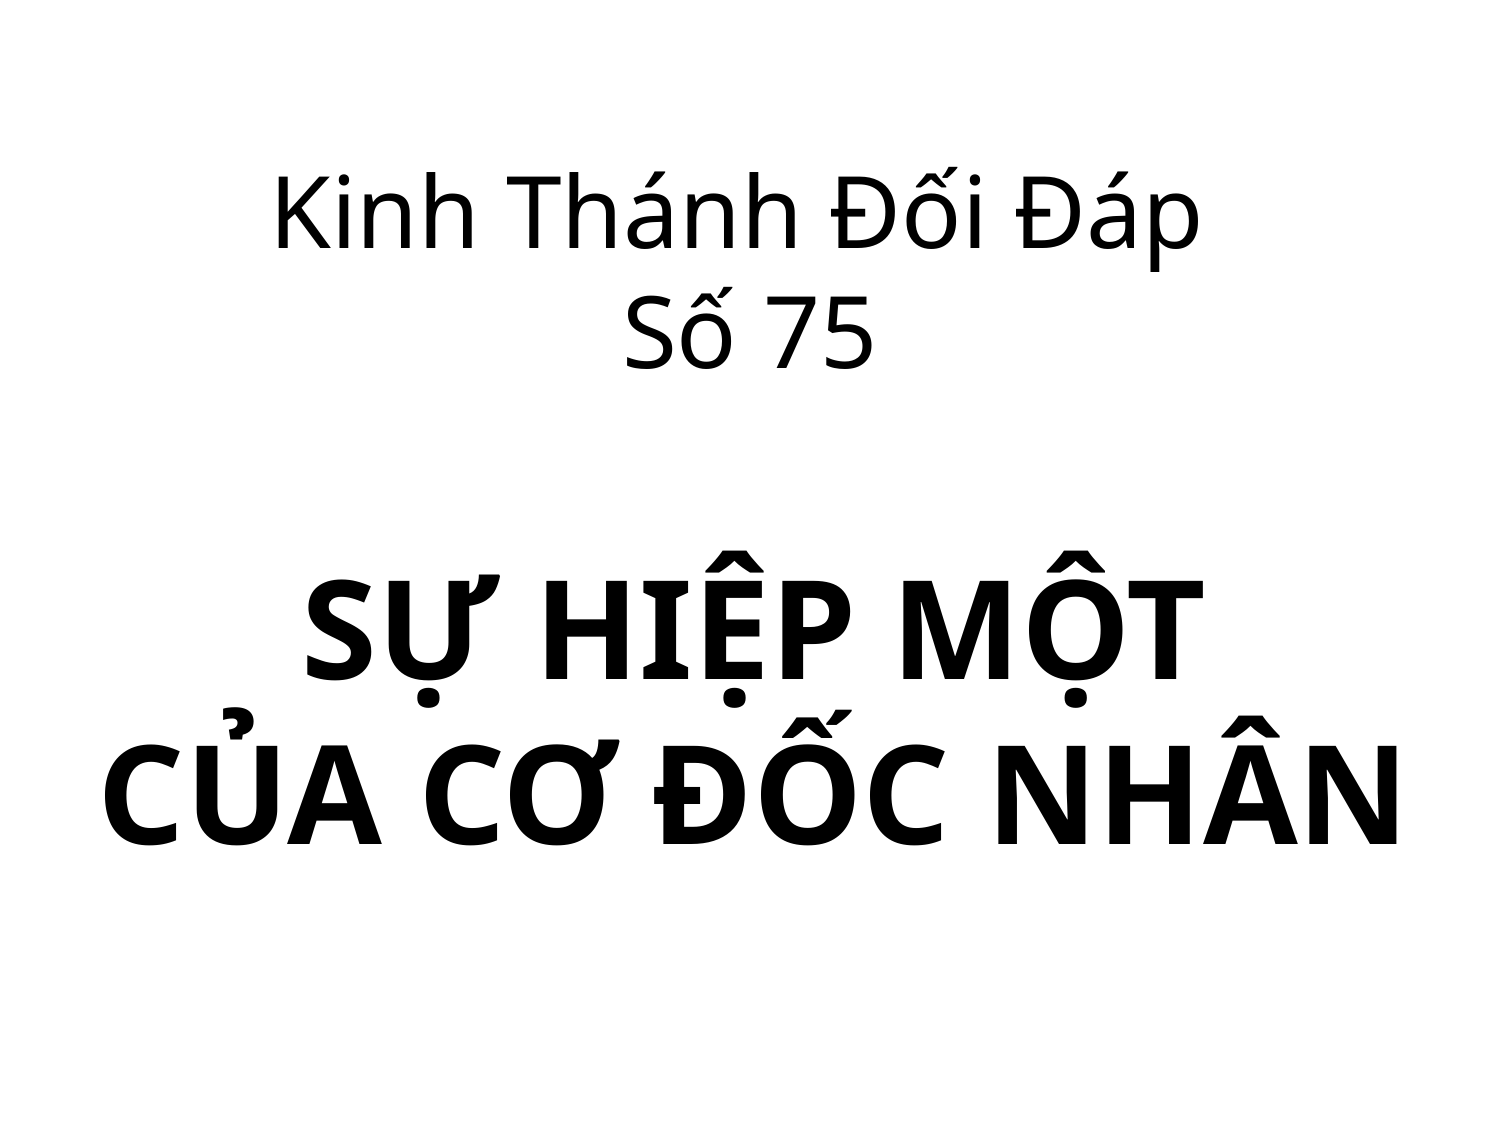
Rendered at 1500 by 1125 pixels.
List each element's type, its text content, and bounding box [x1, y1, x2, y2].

text_box SỰ HIỆP MỘT CỦA CƠ ĐỐC NHÂN [82, 534, 1426, 880]
text_box Kinh Thánh Đối Đáp Số 75 [200, 141, 1300, 396]
